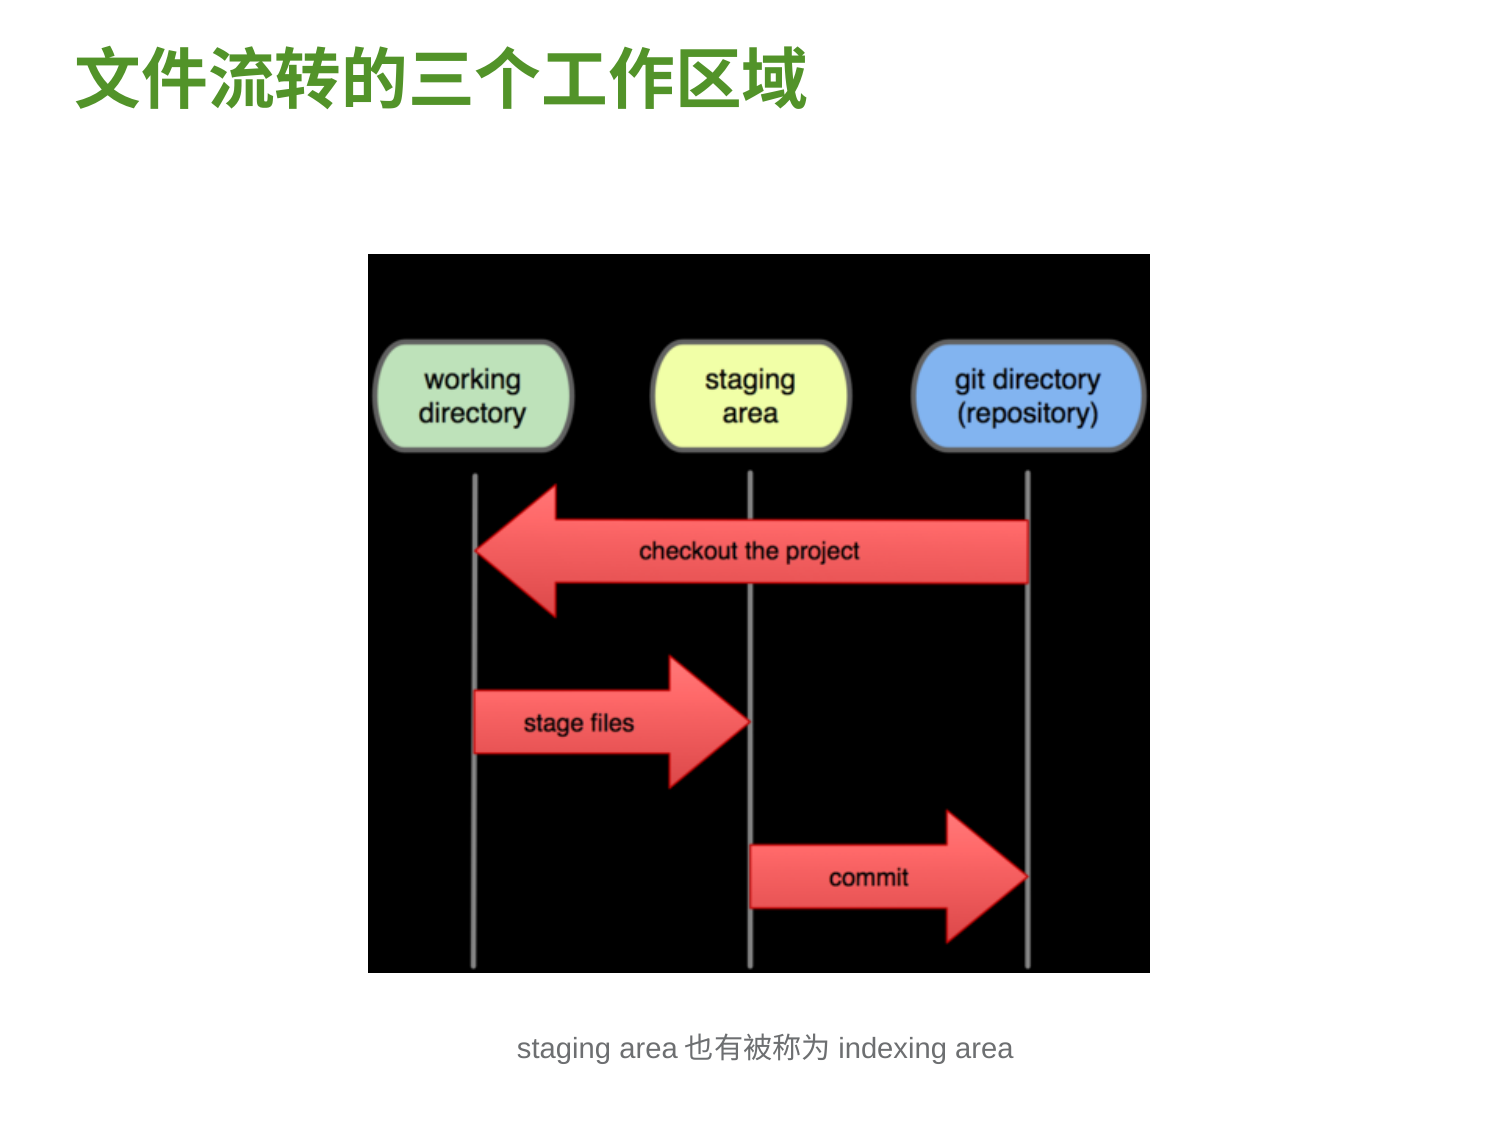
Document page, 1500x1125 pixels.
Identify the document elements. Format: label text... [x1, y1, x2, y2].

text_box staging area也有被称为indexing area [502, 1011, 1029, 1062]
picture [367, 253, 1150, 974]
text_box 文件流转的三个工作区域 [59, 16, 1439, 147]
